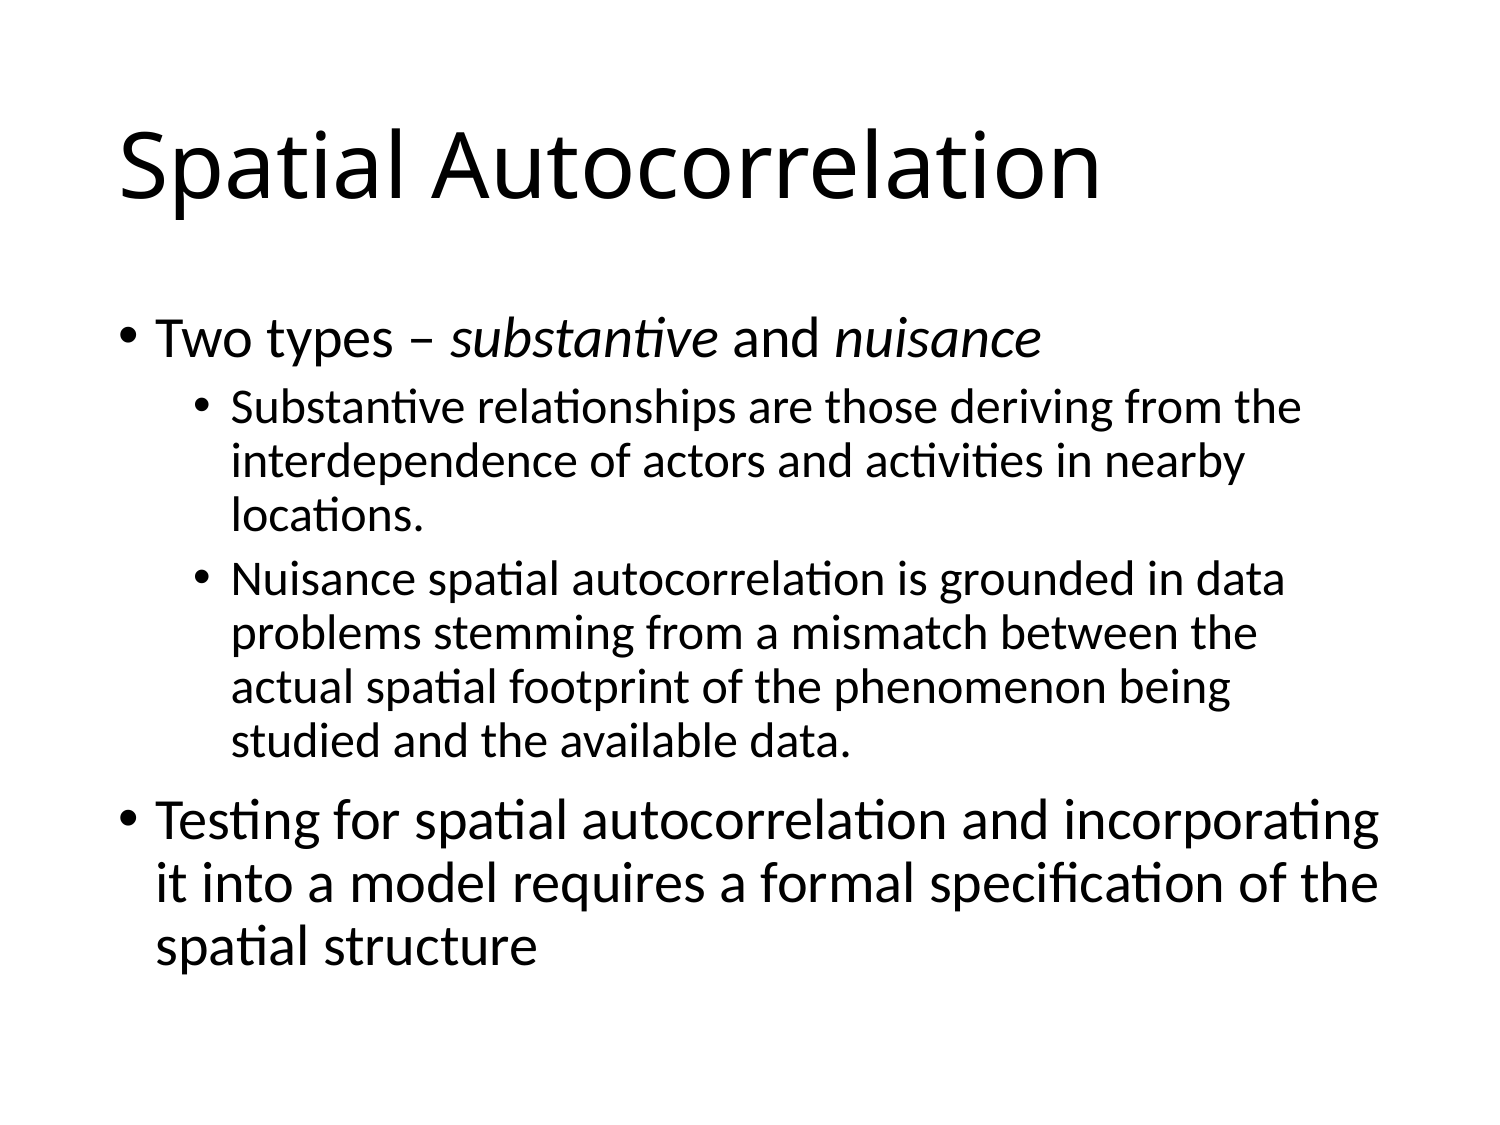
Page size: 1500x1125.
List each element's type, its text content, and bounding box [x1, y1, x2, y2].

title Spatial Autocorrelation [103, 59, 1397, 278]
list Two types – substantive and nuisance Substantive relationships are those deriving from the interdependence of actors and activities in nearby locations. Nuisance spatial autocorrelation is grounded in data problems stemming from a mismatch between the actual spatial footprint of the phenomenon being studied and the available data. Testing for spatial autocorrelation and incorporating it into a model requires a formal specification of the spatial structure [103, 299, 1397, 1014]
